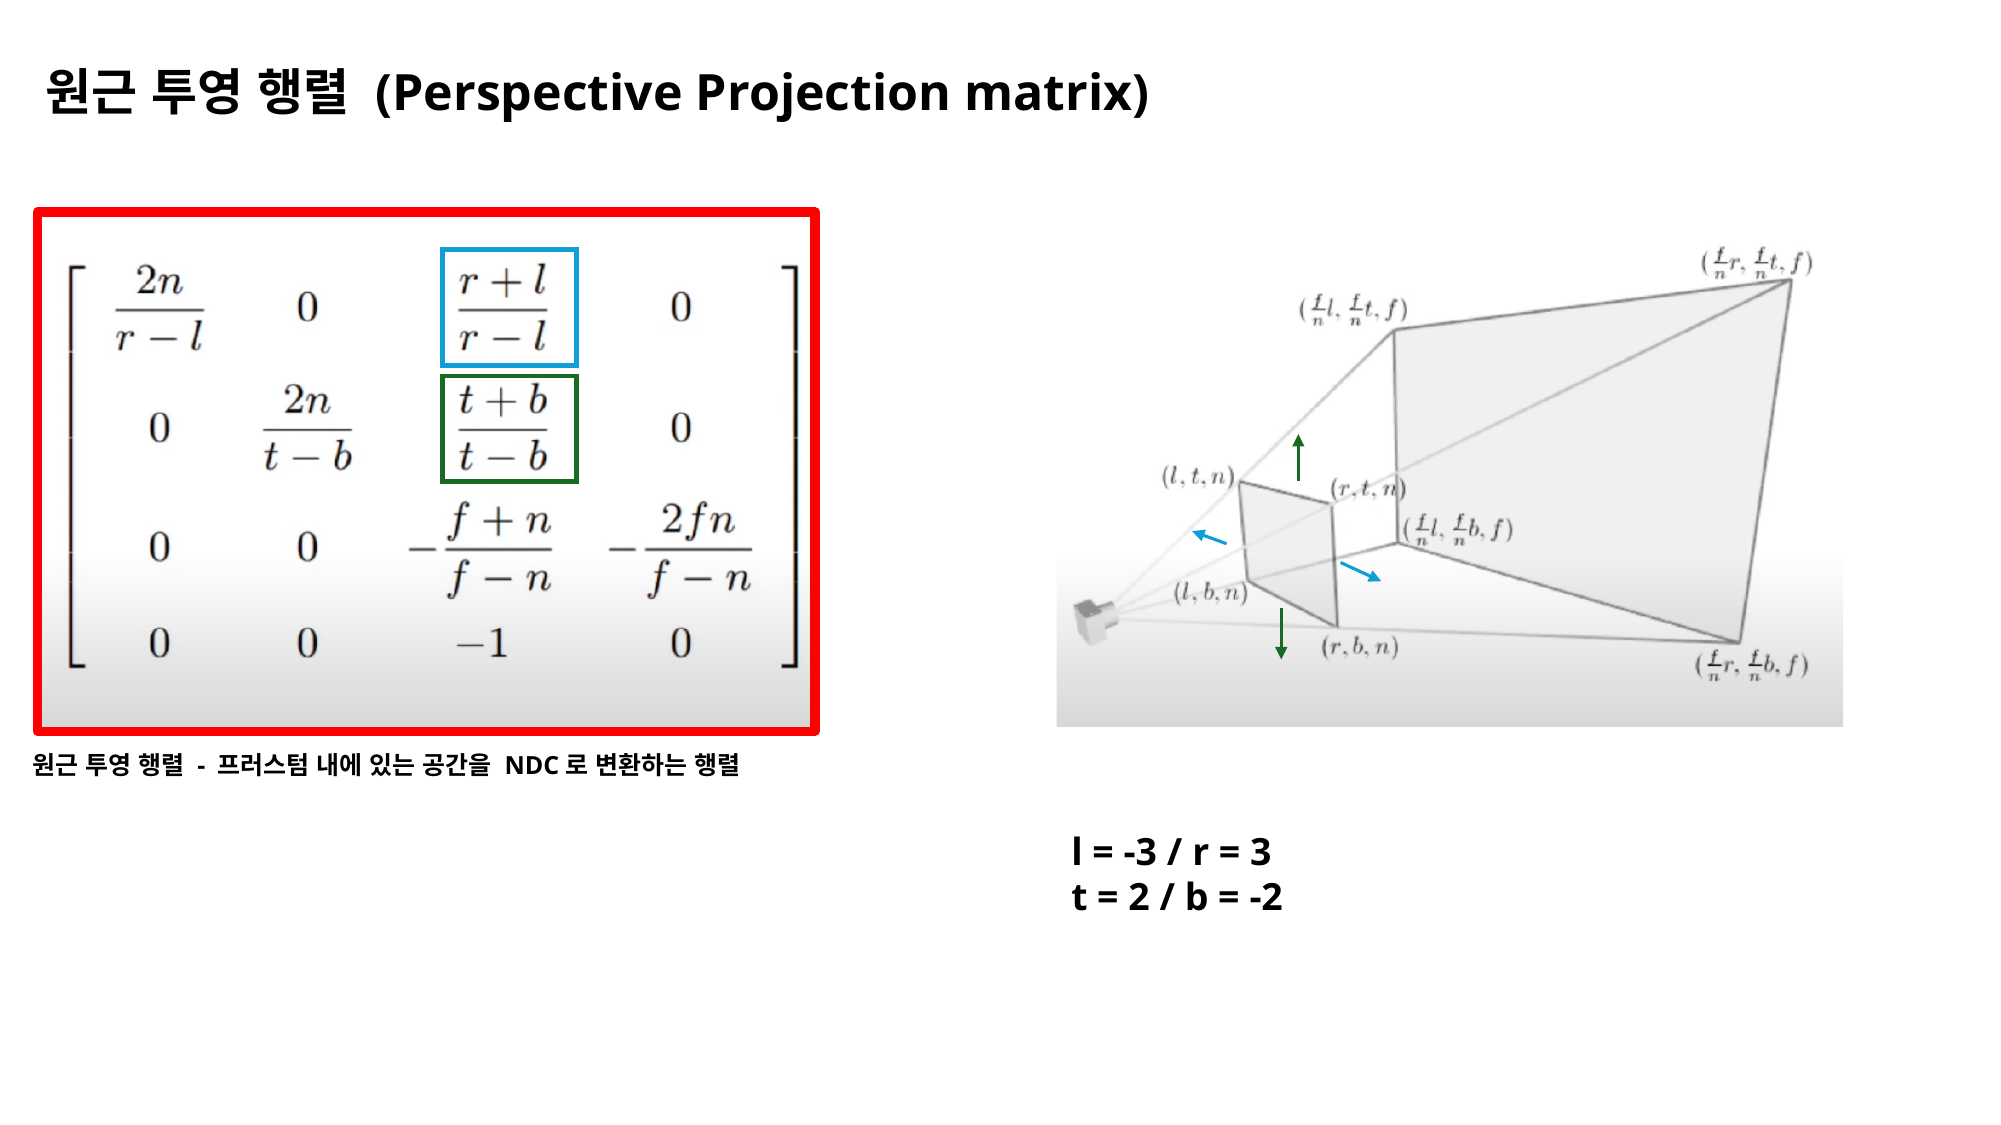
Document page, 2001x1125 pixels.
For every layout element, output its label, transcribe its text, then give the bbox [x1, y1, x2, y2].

text_box 원근 투영 행렬 - 프러스텀 내에 있는 공간을 NDC로 변환하는 행렬 [17, 742, 835, 787]
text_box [1191, 530, 1227, 545]
picture [1055, 216, 1844, 728]
text_box 원근 투영 행렬 (Perspective Projection matrix) [30, 21, 1756, 167]
text_box l = -3 / r = 3 t = 2 / b = -2 [1056, 820, 2000, 926]
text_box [1340, 561, 1382, 582]
picture [41, 216, 811, 728]
